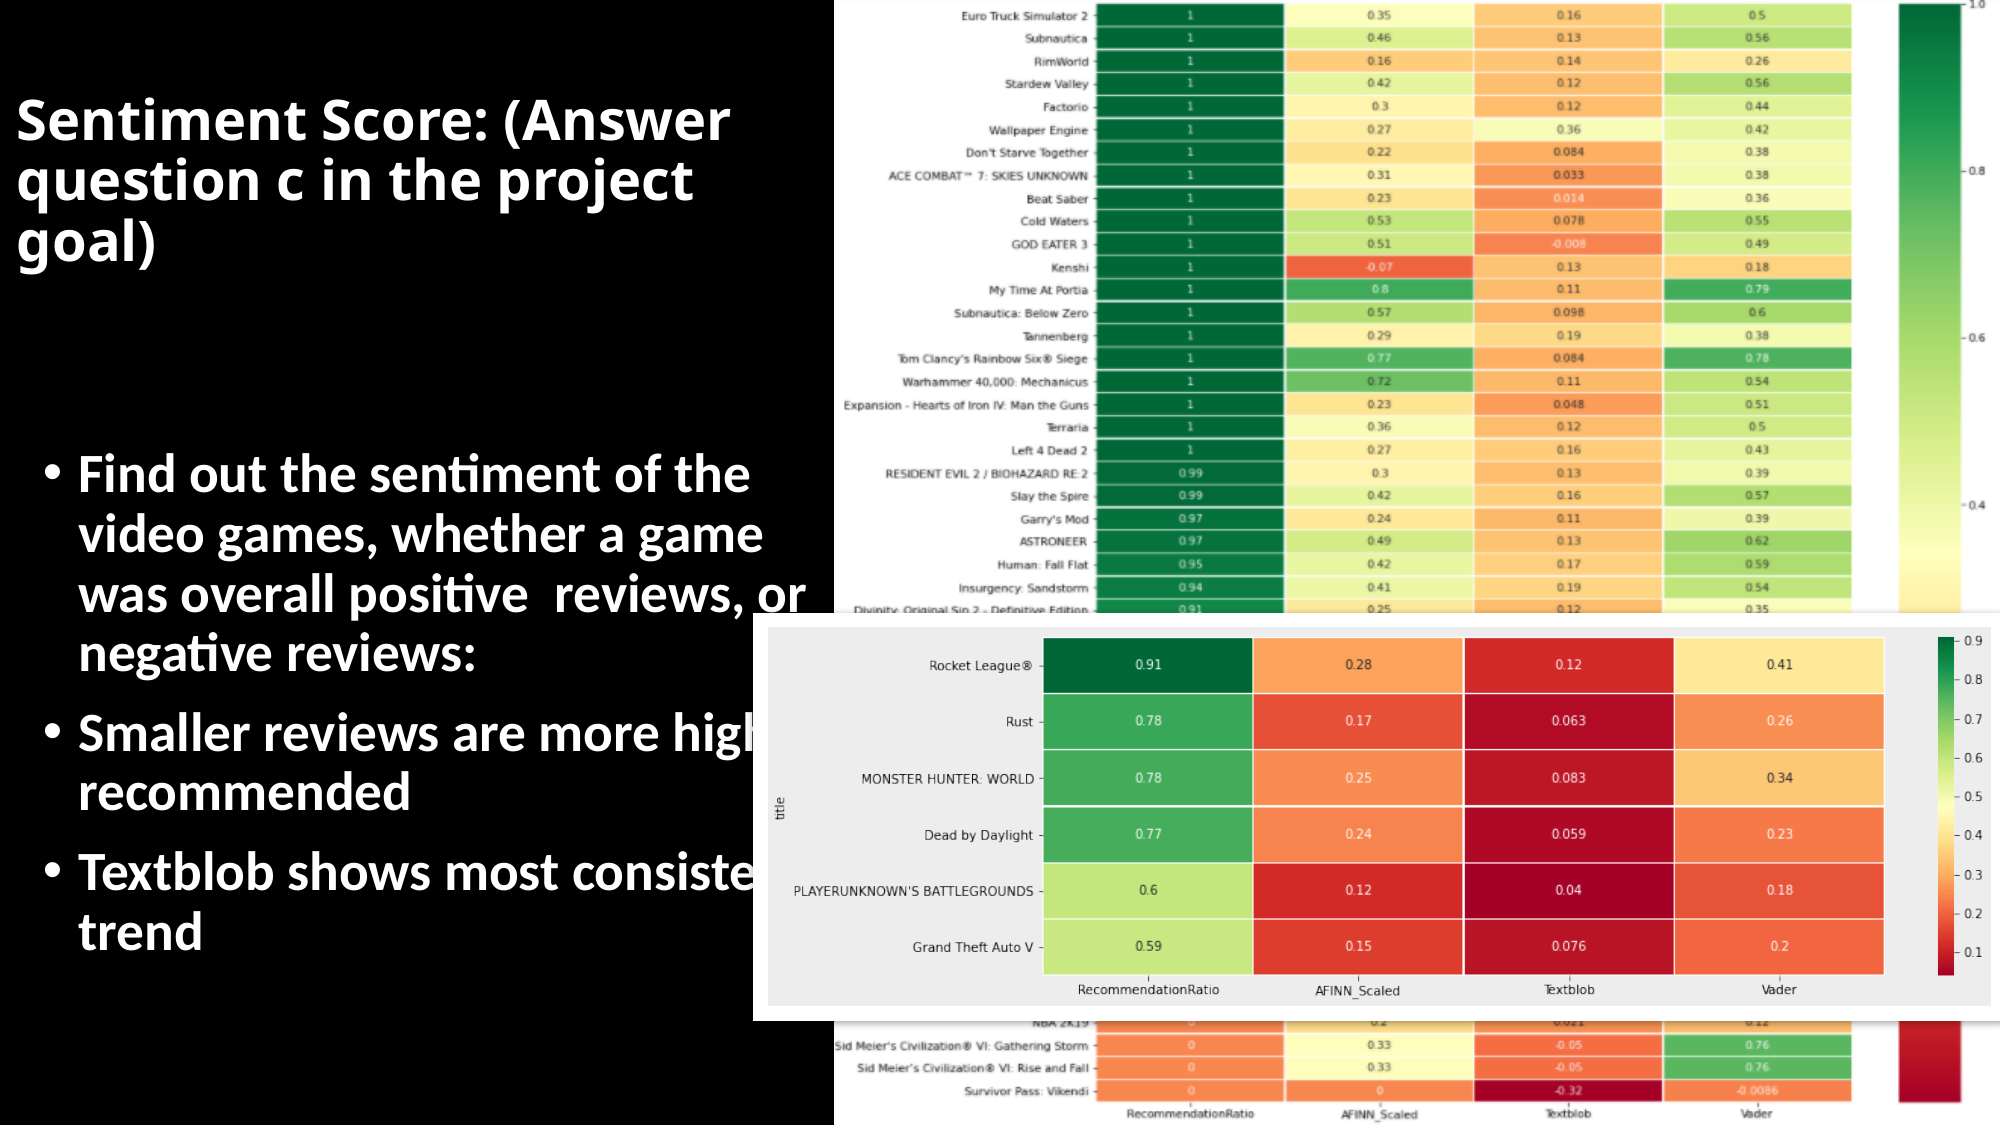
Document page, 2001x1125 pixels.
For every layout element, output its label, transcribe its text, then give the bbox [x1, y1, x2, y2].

title Sentiment Score: (Answer question c in the project goal) [1, 83, 834, 281]
text_box [0, 0, 834, 1125]
list Find out the sentiment of the video games, whether a game was overall positive reviews, or negative reviews: Smaller reviews are more highly recommended Textblob shows most consistent trend [27, 437, 834, 970]
picture [767, 0, 2000, 1125]
